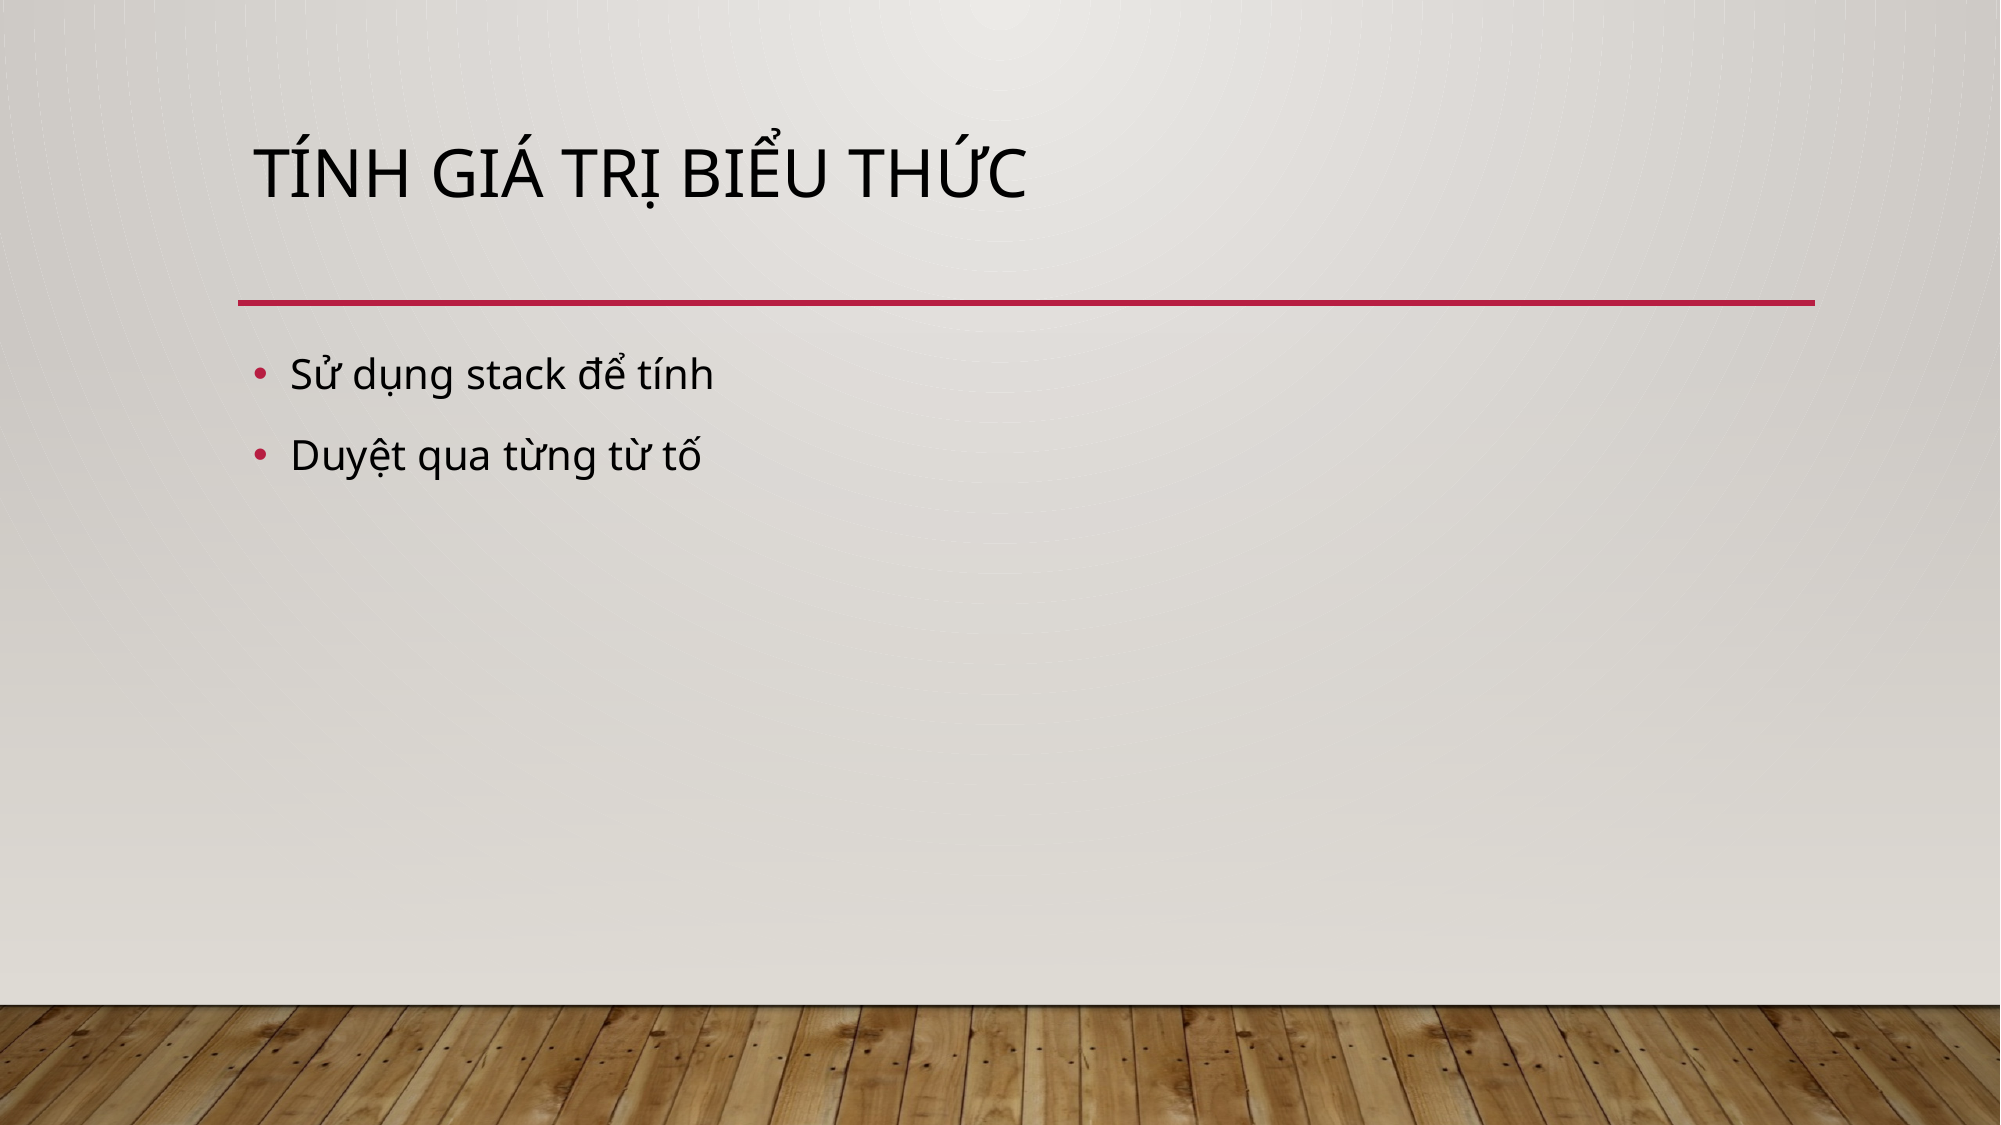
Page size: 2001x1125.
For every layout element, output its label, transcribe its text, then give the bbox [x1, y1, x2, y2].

picture [0, 1005, 2000, 1125]
title TÍnh giá trị biểu thức [238, 131, 1814, 305]
list Sử dụng stack để tính Duyệt qua từng từ tố [238, 330, 1814, 897]
